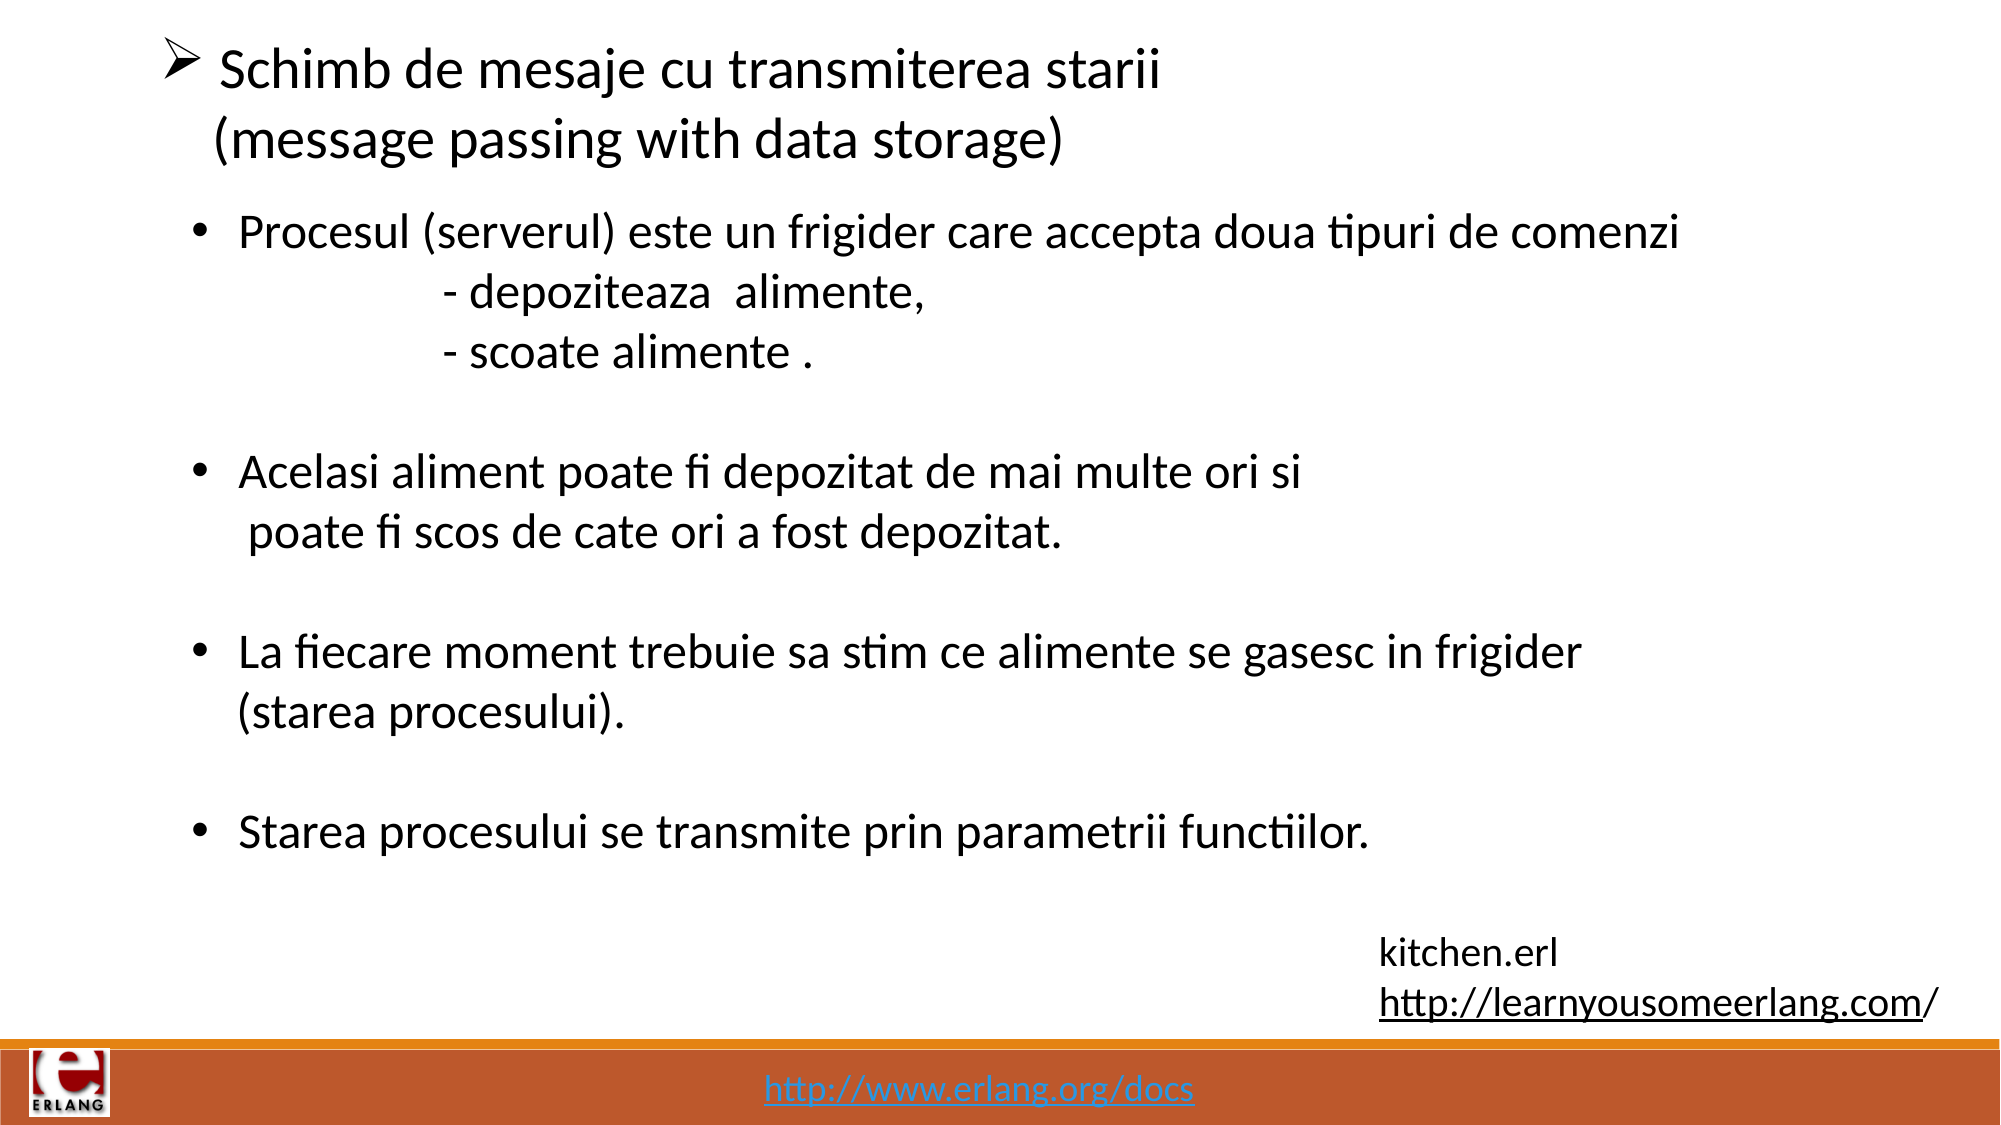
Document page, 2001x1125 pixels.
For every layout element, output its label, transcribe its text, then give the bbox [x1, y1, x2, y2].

picture [29, 1048, 110, 1117]
text_box Procesul (serverul) este un frigider care accepta doua tipuri de comenzi - depoziteaza alimente, - scoate alimente . Acelasi aliment poate fi depozitat de mai multe ori si poate fi scos de cate ori a fost depozitat. La fiecare moment trebuie sa stim ce alimente se gasesc in frigider (starea procesului). Starea procesului se transmite prin parametrii functiilor. [176, 191, 1697, 867]
text_box Schimb de mesaje cu transmiterea starii (message passing with data storage) [144, 23, 1191, 178]
text_box kitchen.erl http://learnyousomeerlang.com/ [1364, 917, 2000, 1032]
